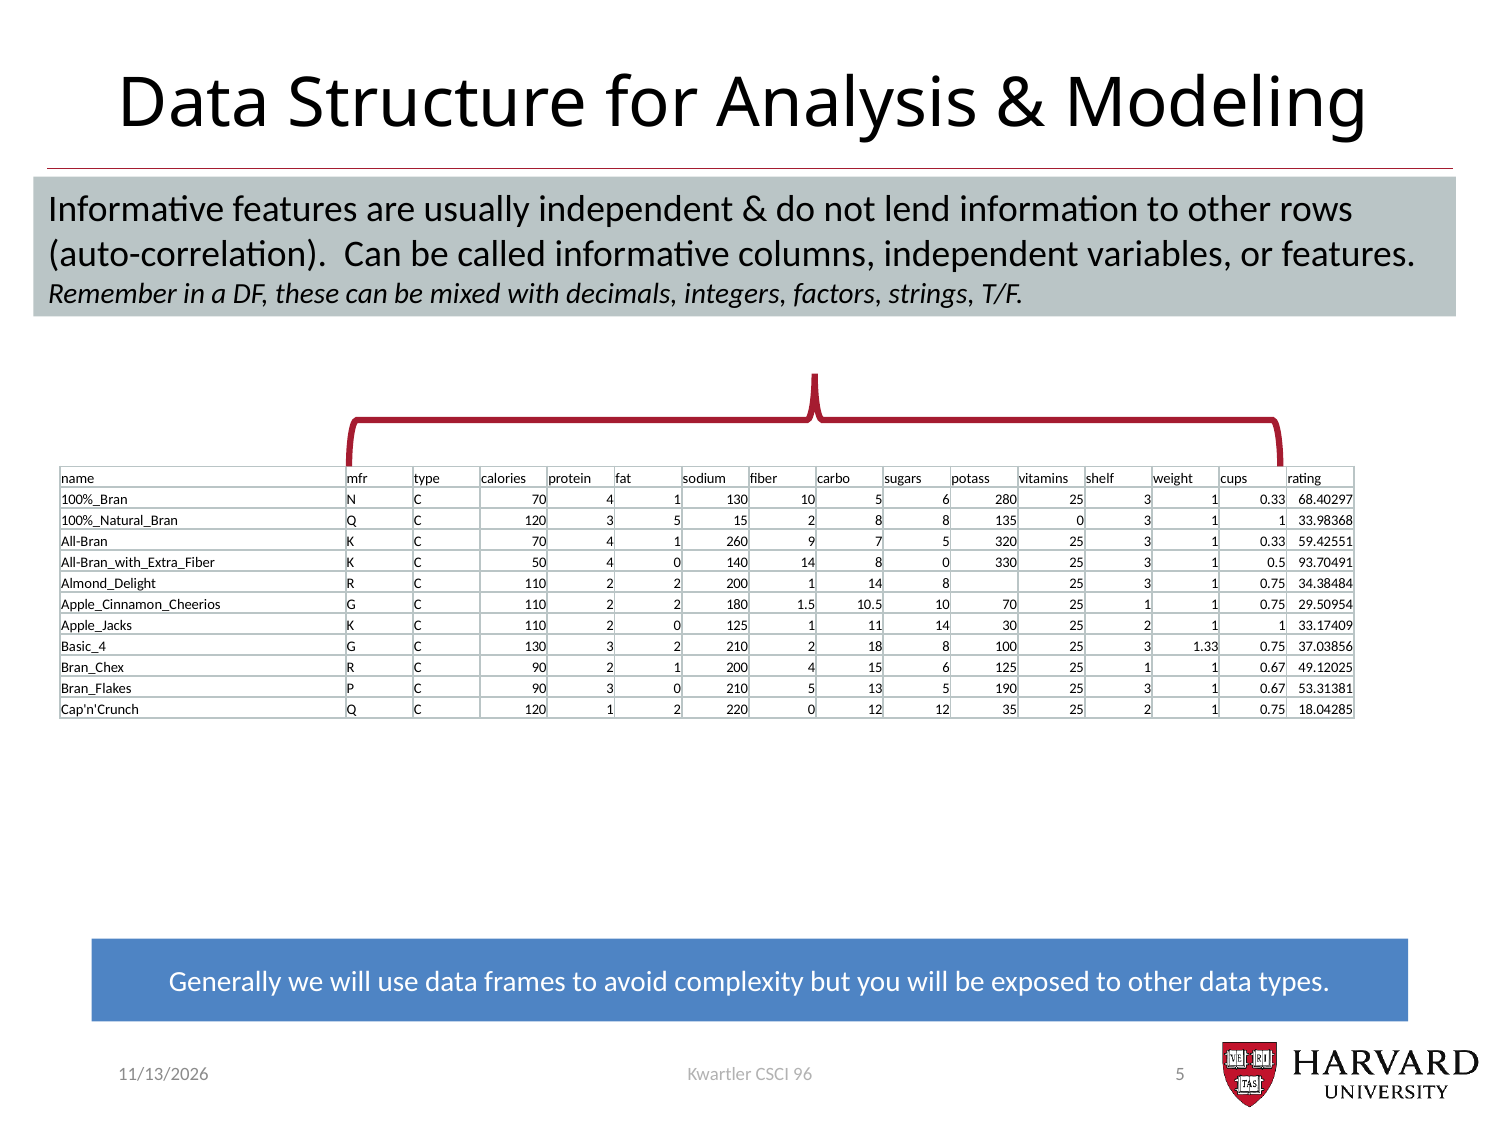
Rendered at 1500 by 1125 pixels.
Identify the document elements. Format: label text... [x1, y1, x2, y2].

table_cell 1 [1220, 614, 1286, 633]
table_cell 2 [548, 593, 614, 612]
table_cell R [347, 572, 412, 591]
table_cell 10.5 [817, 593, 882, 612]
table_cell 125 [683, 614, 748, 633]
table_cell 200 [683, 572, 748, 591]
table_cell 34.38484 [1287, 572, 1353, 591]
table_cell 1 [1153, 488, 1218, 507]
table_cell 1 [1086, 656, 1151, 675]
table_header name [61, 467, 345, 486]
table_cell C [414, 509, 479, 528]
table_cell 1 [1153, 551, 1218, 570]
table_cell 8 [884, 572, 950, 591]
table_cell 1 [615, 656, 681, 675]
table_cell 1 [548, 698, 614, 717]
table_cell 14 [884, 614, 950, 633]
table_header sodium [683, 467, 748, 486]
table_cell 12 [884, 698, 950, 717]
table_header cups [1220, 467, 1286, 486]
table_cell 2 [548, 656, 614, 675]
table_cell 5 [615, 509, 681, 528]
table_cell 8 [817, 509, 882, 528]
table_cell 35 [951, 698, 1017, 717]
table_header vitamins [1019, 467, 1084, 486]
table_cell Apple_Cinnamon_Cheerios [61, 593, 345, 612]
table_cell 3 [1086, 572, 1151, 591]
table_header fiber [750, 467, 815, 486]
table_cell 0.67 [1220, 677, 1286, 696]
table_cell 140 [683, 551, 748, 570]
table_cell 100%_Bran [61, 488, 345, 507]
table_cell 3 [1086, 551, 1151, 570]
table_cell G [347, 635, 412, 654]
table_cell 11 [817, 614, 882, 633]
text_box Informative features are usually independent & do not lend information to other rows (auto-correlation). Can be called informative columns, independent variables, or features. Remember in a DF, these can be mixed with decimals, integers, factors, strings, T/F. [33, 176, 1456, 317]
table_cell 1.5 [750, 593, 815, 612]
table_cell Cap'n'Crunch [61, 698, 345, 717]
table_cell 25 [1019, 614, 1084, 633]
table_cell 1 [1153, 572, 1218, 591]
table_cell C [414, 614, 479, 633]
table_cell 49.12025 [1287, 656, 1353, 675]
table_cell G [347, 593, 412, 612]
table_cell 1 [1153, 698, 1218, 717]
table_cell 14 [750, 551, 815, 570]
table_cell 59.42551 [1287, 530, 1353, 549]
table_cell 3 [1086, 530, 1151, 549]
table_cell 0 [884, 551, 950, 570]
table_cell C [414, 698, 479, 717]
table_cell C [414, 530, 479, 549]
table_header mfr [347, 467, 412, 486]
table_cell 2 [615, 593, 681, 612]
table_cell 5 [817, 488, 882, 507]
table_cell 130 [683, 488, 748, 507]
table_cell 0 [750, 698, 815, 717]
table_cell 260 [683, 530, 748, 549]
table_cell 180 [683, 593, 748, 612]
table_cell 25 [1019, 698, 1084, 717]
table_cell 0.75 [1220, 572, 1286, 591]
table_cell 100%_Natural_Bran [61, 509, 345, 528]
table_cell 1 [615, 530, 681, 549]
table_cell 135 [951, 509, 1017, 528]
table_cell 14 [817, 572, 882, 591]
table_cell 15 [817, 656, 882, 675]
table_cell 2 [615, 572, 681, 591]
table_cell 8 [817, 551, 882, 570]
table_cell 25 [1019, 488, 1084, 507]
table_cell 0 [615, 551, 681, 570]
table_cell 0.75 [1220, 635, 1286, 654]
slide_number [103, 1042, 441, 1103]
table_cell K [347, 551, 412, 570]
table_cell 70 [951, 593, 1017, 612]
table_cell 5 [884, 530, 950, 549]
table_cell 1 [750, 614, 815, 633]
table_cell 130 [481, 635, 546, 654]
table_cell 0 [1019, 509, 1084, 528]
table_cell 3 [1086, 488, 1151, 507]
table_cell 125 [951, 656, 1017, 675]
table_cell 210 [683, 635, 748, 654]
table_cell 4 [548, 488, 614, 507]
table_cell Almond_Delight [61, 572, 345, 591]
table_cell 2 [548, 572, 614, 591]
table_cell Bran_Chex [61, 656, 345, 675]
table_header shelf [1086, 467, 1151, 486]
table_cell 8 [884, 509, 950, 528]
table_cell C [414, 551, 479, 570]
table_cell C [414, 572, 479, 591]
table_cell 90 [481, 677, 546, 696]
table_cell 0.75 [1220, 593, 1286, 612]
table_cell 1 [1153, 593, 1218, 612]
table_cell 1.33 [1153, 635, 1218, 654]
table_header fat [615, 467, 681, 486]
table_cell 2 [1086, 614, 1151, 633]
table_cell 1 [615, 488, 681, 507]
table_cell 220 [683, 698, 748, 717]
table_cell 1 [1086, 593, 1151, 612]
table_cell 25 [1019, 551, 1084, 570]
table_cell 0.33 [1220, 530, 1286, 549]
table_cell 3 [548, 677, 614, 696]
table_cell 90 [481, 656, 546, 675]
table_cell 9 [750, 530, 815, 549]
table_cell Q [347, 698, 412, 717]
table_cell 15 [683, 509, 748, 528]
table_cell 3 [1086, 635, 1151, 654]
table_cell 5 [884, 677, 950, 696]
table_cell C [414, 488, 479, 507]
table_header calories [481, 467, 546, 486]
table_cell All-Bran_with_Extra_Fiber [61, 551, 345, 570]
table_cell 280 [951, 488, 1017, 507]
table_cell 13 [817, 677, 882, 696]
table_cell 110 [481, 572, 546, 591]
table_cell 25 [1019, 593, 1084, 612]
table_cell 1 [1220, 509, 1286, 528]
table_cell Apple_Jacks [61, 614, 345, 633]
table_cell 10 [884, 593, 950, 612]
table_cell K [347, 614, 412, 633]
table_cell 18 [817, 635, 882, 654]
table_cell 120 [481, 698, 546, 717]
table_cell 68.40297 [1287, 488, 1353, 507]
table_cell P [347, 677, 412, 696]
table_cell 50 [481, 551, 546, 570]
table_cell K [347, 530, 412, 549]
picture [1200, 1024, 1500, 1125]
table_cell 30 [951, 614, 1017, 633]
table_cell 33.17409 [1287, 614, 1353, 633]
table_cell 1 [1153, 530, 1218, 549]
table_cell 1 [1153, 677, 1218, 696]
table_cell 3 [1086, 509, 1151, 528]
table_cell 3 [548, 635, 614, 654]
table_cell 2 [750, 509, 815, 528]
table_header protein [548, 467, 614, 486]
title Data Structure for Analysis & Modeling [103, 59, 1397, 157]
table_cell 0.33 [1220, 488, 1286, 507]
table_cell 210 [683, 677, 748, 696]
table_cell 3 [548, 509, 614, 528]
text_box Generally we will use data frames to avoid complexity but you will be exposed to other data types. [91, 937, 1409, 1022]
table_cell Basic_4 [61, 635, 345, 654]
table_cell 110 [481, 593, 546, 612]
table_cell 2 [750, 635, 815, 654]
table_cell Q [347, 509, 412, 528]
table_cell 4 [750, 656, 815, 675]
table_cell 5 [750, 677, 815, 696]
table_cell 3 [1086, 677, 1151, 696]
table_cell 4 [548, 530, 614, 549]
table_cell 1 [1153, 614, 1218, 633]
table_cell 2 [548, 614, 614, 633]
table_cell 18.04285 [1287, 698, 1353, 717]
table_cell 4 [548, 551, 614, 570]
table_cell 25 [1019, 635, 1084, 654]
table_cell [951, 572, 1017, 591]
table_cell 1 [1153, 509, 1218, 528]
table_header carbo [817, 467, 882, 486]
table_cell R [347, 656, 412, 675]
table_cell 1 [750, 572, 815, 591]
table_cell 10 [750, 488, 815, 507]
table_cell C [414, 635, 479, 654]
table_cell 0.5 [1220, 551, 1286, 570]
table_cell 7 [817, 530, 882, 549]
table_cell 200 [683, 656, 748, 675]
table_cell 70 [481, 488, 546, 507]
table_header sugars [884, 467, 950, 486]
table_cell 25 [1019, 656, 1084, 675]
table_cell 1 [1153, 656, 1218, 675]
table_cell 0 [615, 677, 681, 696]
table_cell 6 [884, 656, 950, 675]
table_cell 6 [884, 488, 950, 507]
table_cell 0.67 [1220, 656, 1286, 675]
table_cell 33.98368 [1287, 509, 1353, 528]
table_cell 8 [884, 635, 950, 654]
table_cell All-Bran [61, 530, 345, 549]
table_cell 37.03856 [1287, 635, 1353, 654]
table_header rating [1287, 467, 1353, 486]
table_cell 330 [951, 551, 1017, 570]
table_cell 29.50954 [1287, 593, 1353, 612]
table_cell Bran_Flakes [61, 677, 345, 696]
text_box [348, 373, 1281, 467]
table_cell 25 [1019, 677, 1084, 696]
slide_number 5 [1059, 1042, 1200, 1103]
table_cell C [414, 677, 479, 696]
table_cell N [347, 488, 412, 507]
table_cell 53.31381 [1287, 677, 1353, 696]
table_cell 70 [481, 530, 546, 549]
table_cell 190 [951, 677, 1017, 696]
table_cell 12 [817, 698, 882, 717]
table_header weight [1153, 467, 1218, 486]
table_cell 25 [1019, 572, 1084, 591]
table_cell C [414, 593, 479, 612]
table_cell 0.75 [1220, 698, 1286, 717]
table_cell 2 [1086, 698, 1151, 717]
table_cell 320 [951, 530, 1017, 549]
footer Kwartler CSCI 96 [496, 1042, 1004, 1103]
table_cell 2 [615, 698, 681, 717]
table_cell 0 [615, 614, 681, 633]
table_cell 93.70491 [1287, 551, 1353, 570]
table_header potass [951, 467, 1017, 486]
table_cell 120 [481, 509, 546, 528]
table_header type [414, 467, 479, 486]
table_cell 2 [615, 635, 681, 654]
table_cell 100 [951, 635, 1017, 654]
table_cell 110 [481, 614, 546, 633]
table_cell 25 [1019, 530, 1084, 549]
table_cell C [414, 656, 479, 675]
